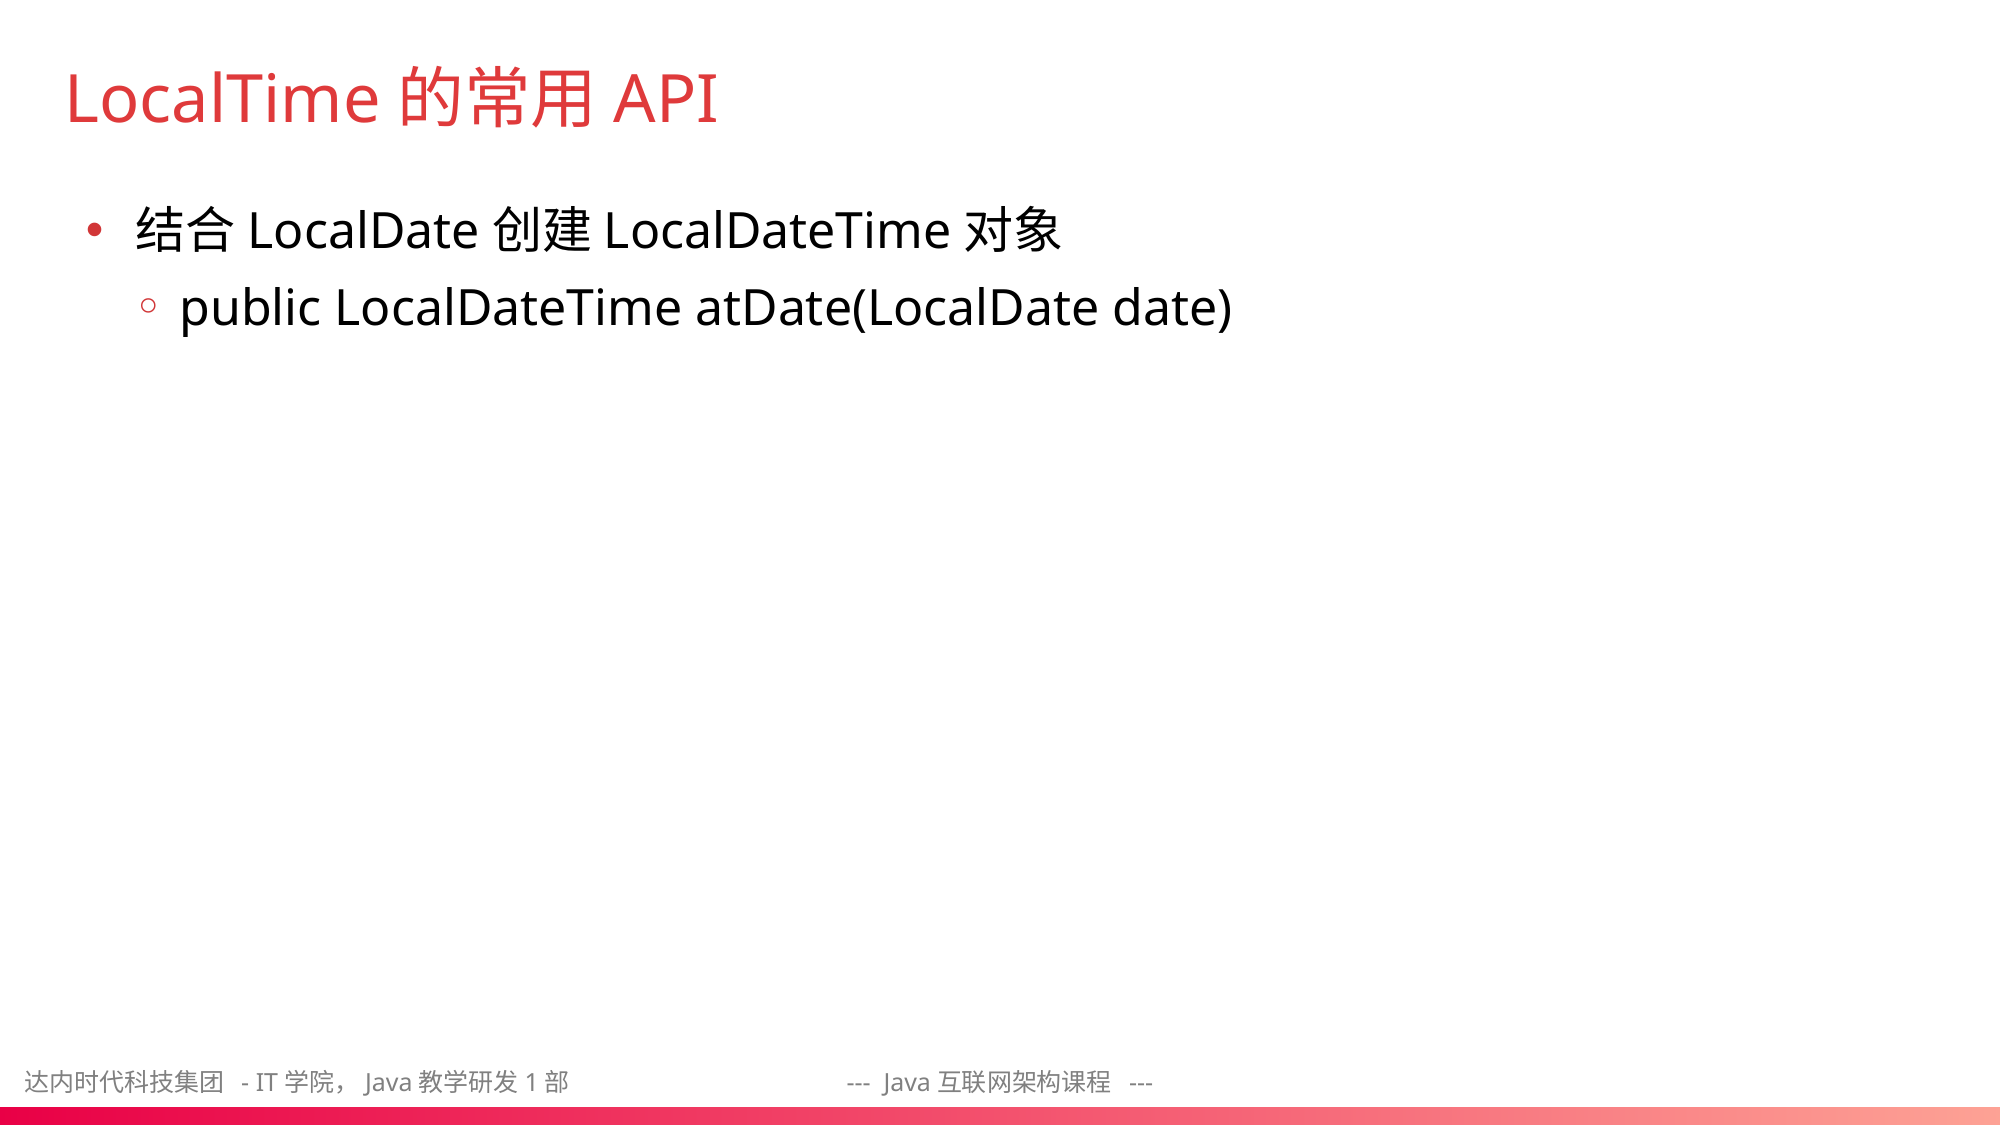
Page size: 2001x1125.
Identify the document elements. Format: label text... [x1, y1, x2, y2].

list 结合LocalDate创建LocalDateTime对象 public LocalDateTime atDate(LocalDate date) [70, 185, 1931, 1013]
title LocalTime的常用API [49, 43, 1526, 150]
